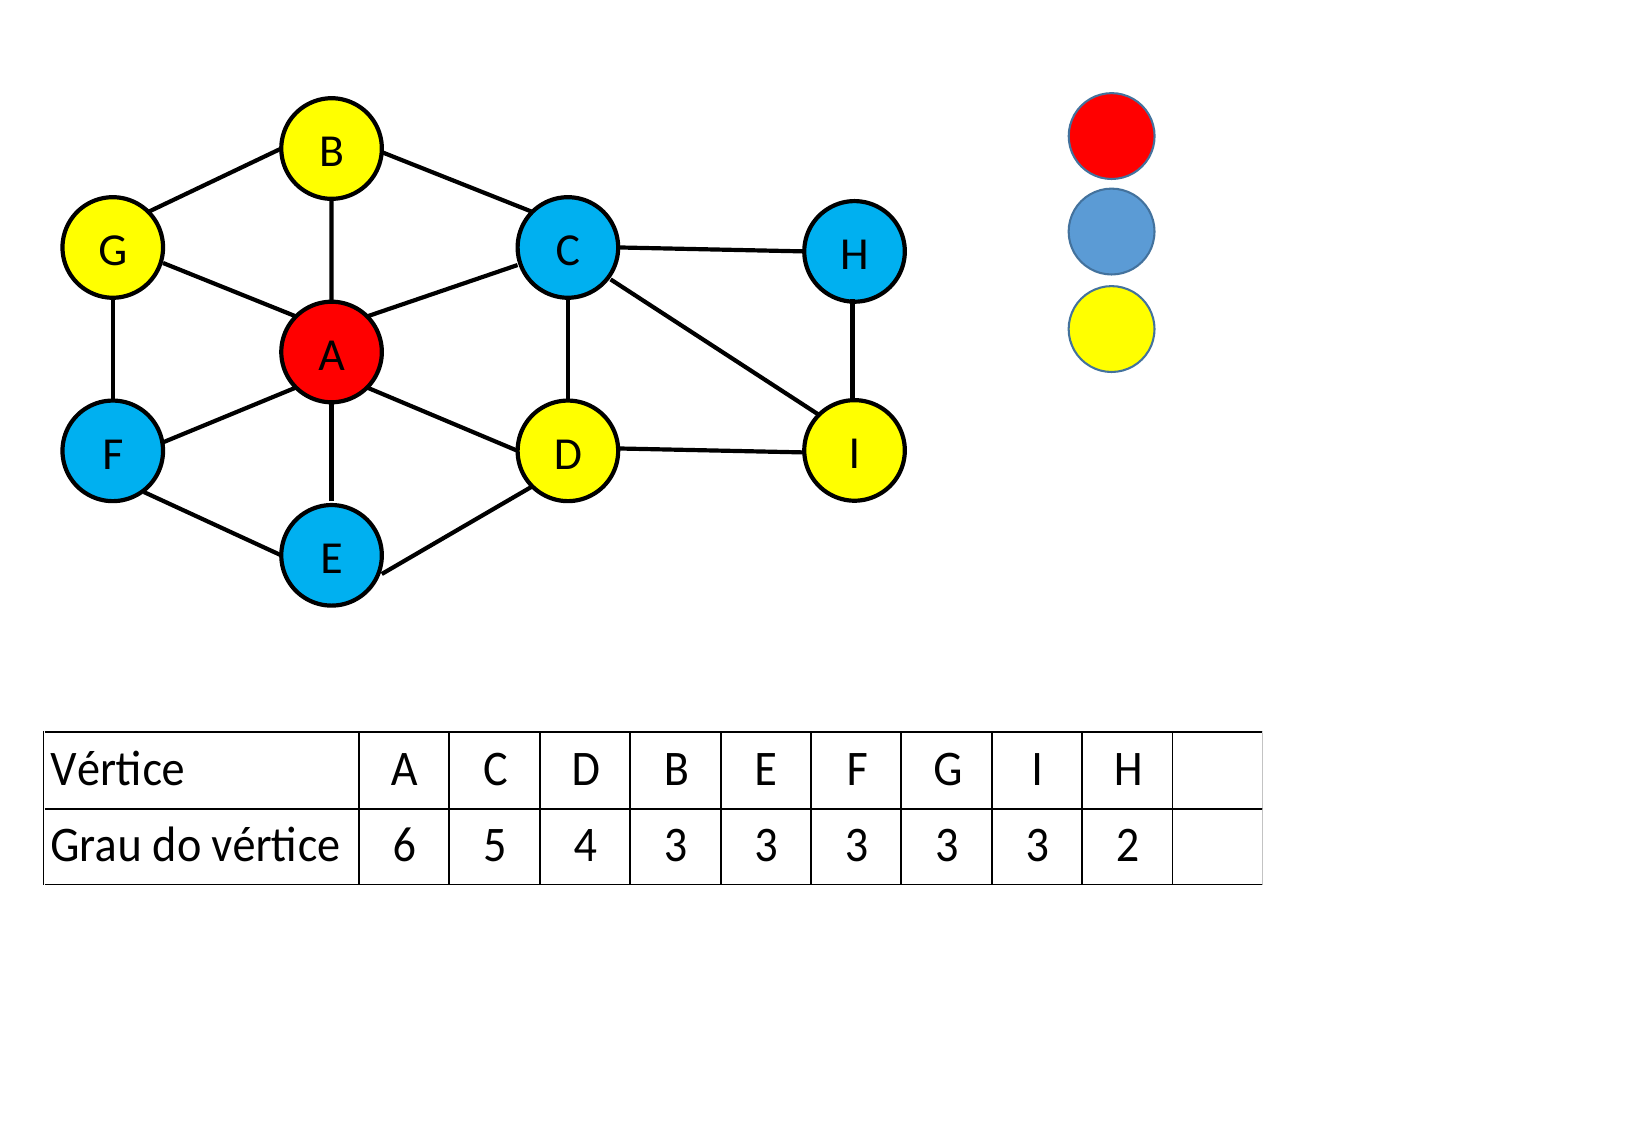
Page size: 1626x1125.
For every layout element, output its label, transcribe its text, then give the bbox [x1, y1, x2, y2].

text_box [42, 730, 1264, 887]
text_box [381, 152, 533, 212]
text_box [381, 486, 533, 574]
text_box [367, 265, 518, 317]
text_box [148, 148, 282, 212]
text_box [610, 279, 819, 415]
text_box A [280, 300, 383, 404]
text_box H [803, 200, 906, 303]
text_box [1067, 285, 1156, 374]
text_box F [61, 399, 165, 503]
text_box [618, 448, 805, 453]
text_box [618, 247, 805, 252]
text_box [1067, 92, 1156, 181]
text_box I [803, 399, 906, 502]
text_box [367, 387, 518, 451]
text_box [163, 262, 296, 317]
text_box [143, 492, 282, 556]
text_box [163, 387, 296, 443]
text_box [1067, 187, 1156, 276]
text_box G [61, 196, 165, 299]
text_box E [280, 504, 381, 607]
text_box D [516, 399, 620, 503]
text_box C [516, 196, 620, 299]
text_box B [280, 97, 383, 200]
